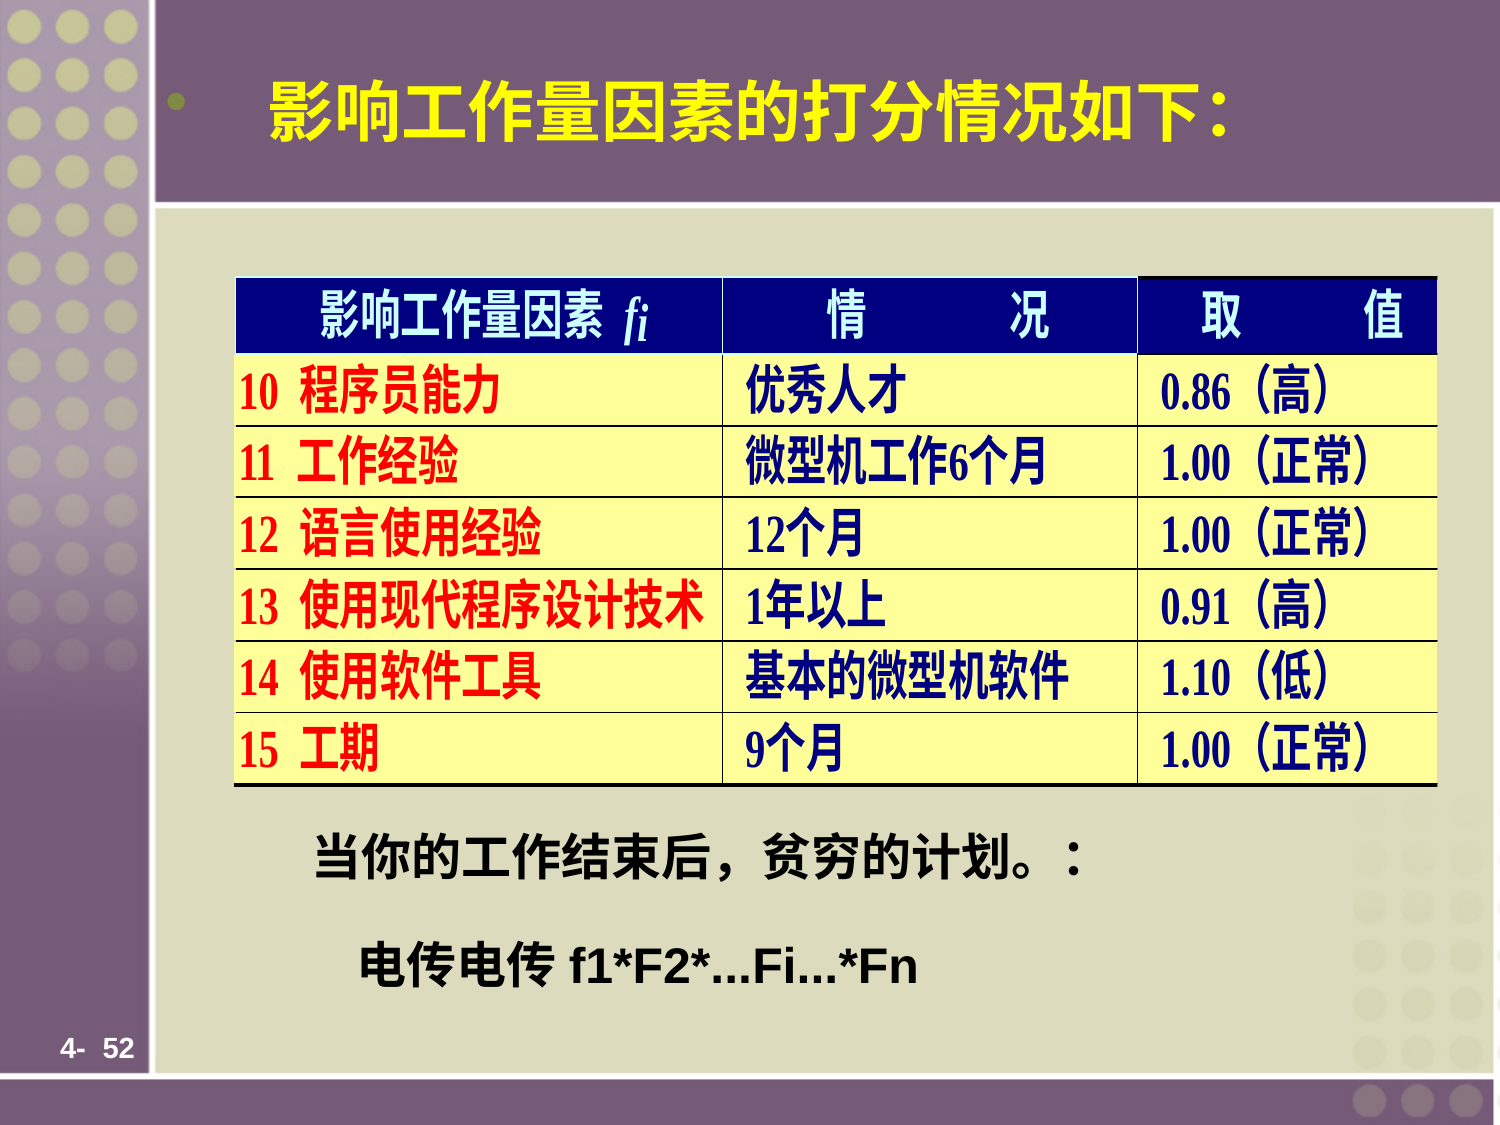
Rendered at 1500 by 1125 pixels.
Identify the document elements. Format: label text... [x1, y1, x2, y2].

slide_number 4- [0, 1021, 151, 1101]
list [187, 199, 1438, 826]
picture [0, 0, 1500, 1125]
list 影响工作量因素的打分情况如下： [149, 62, 1438, 163]
text_box 当你的工作结束后，贫穷的计划。： 电传电传f1*F2*...Fi...*Fn [262, 834, 1388, 1002]
